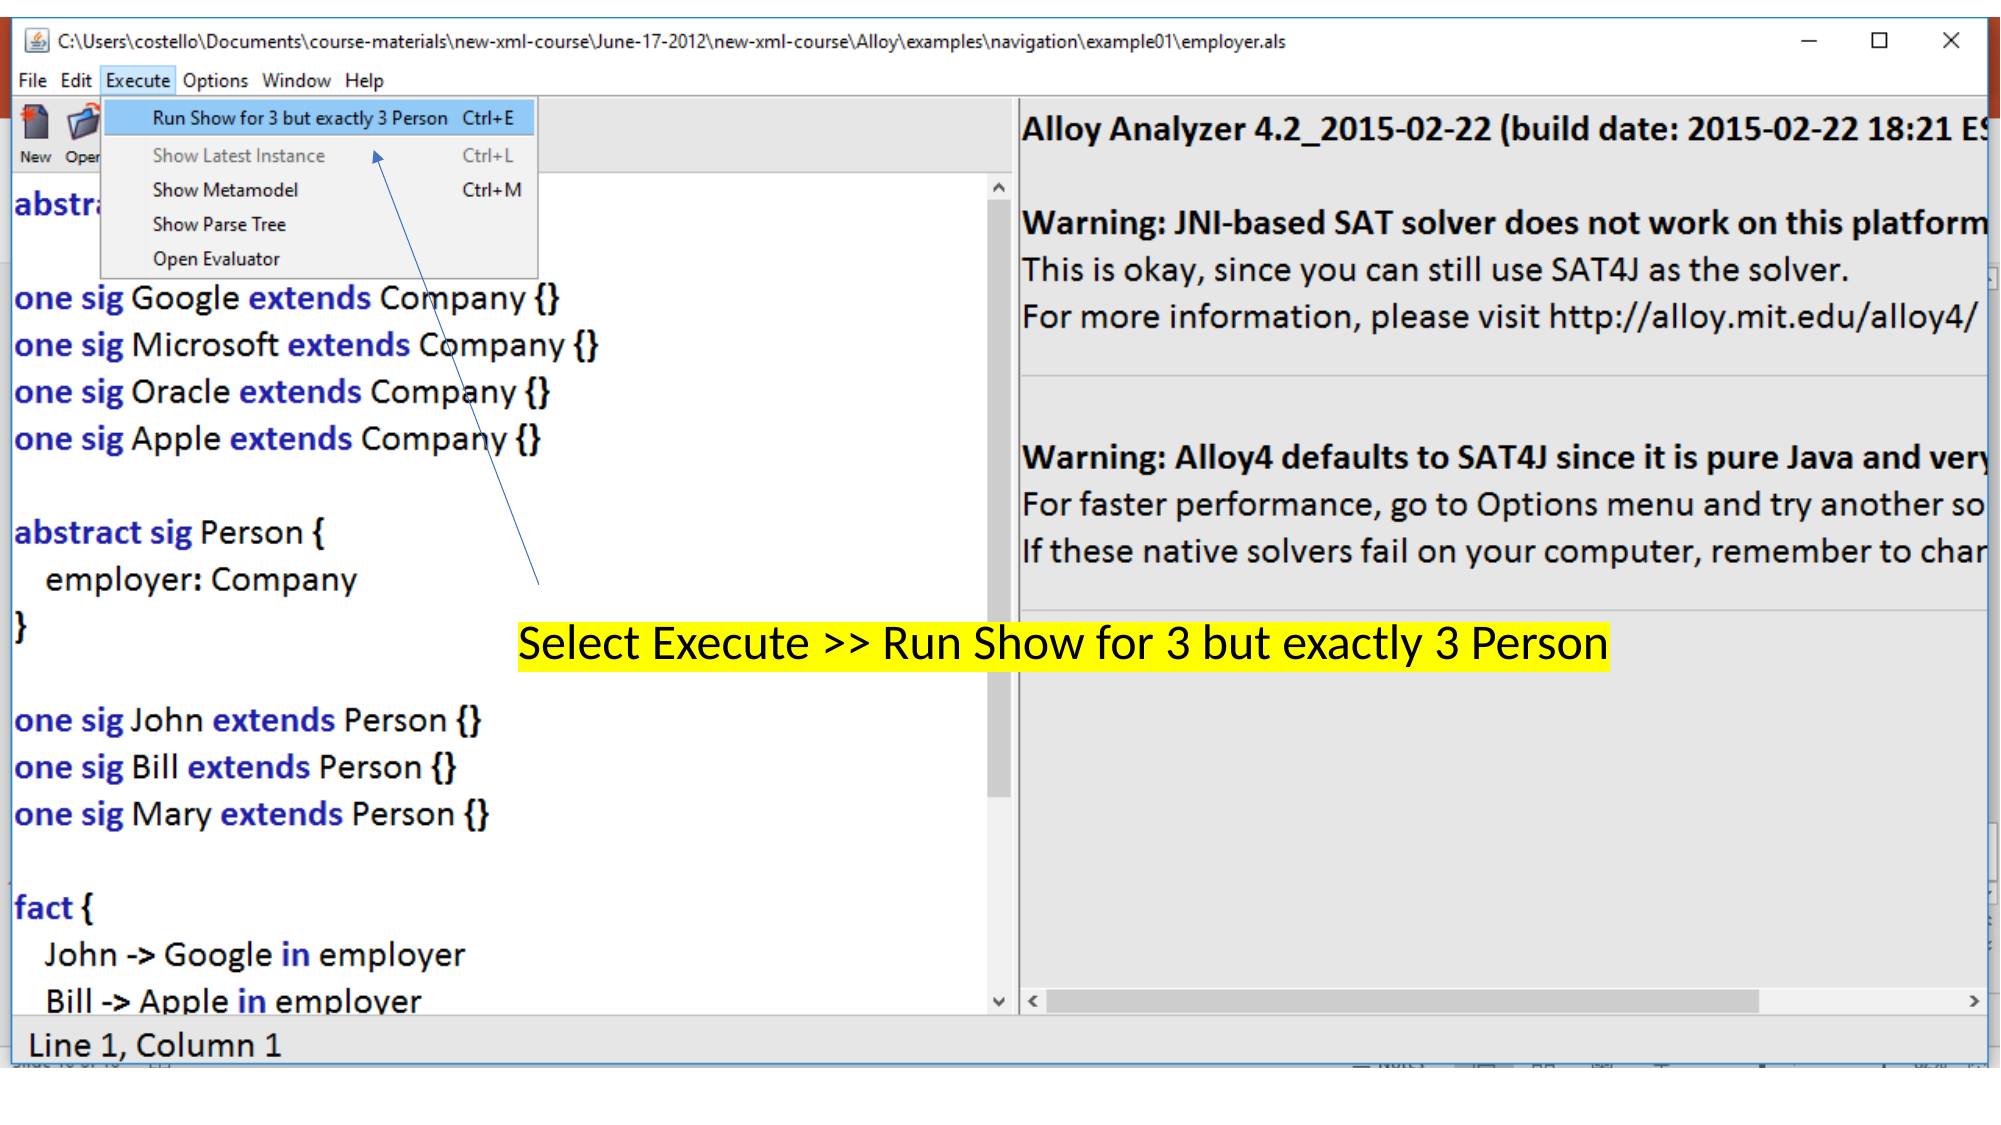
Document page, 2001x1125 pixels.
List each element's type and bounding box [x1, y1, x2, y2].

text_box [373, 149, 539, 585]
picture [0, 17, 2000, 1068]
